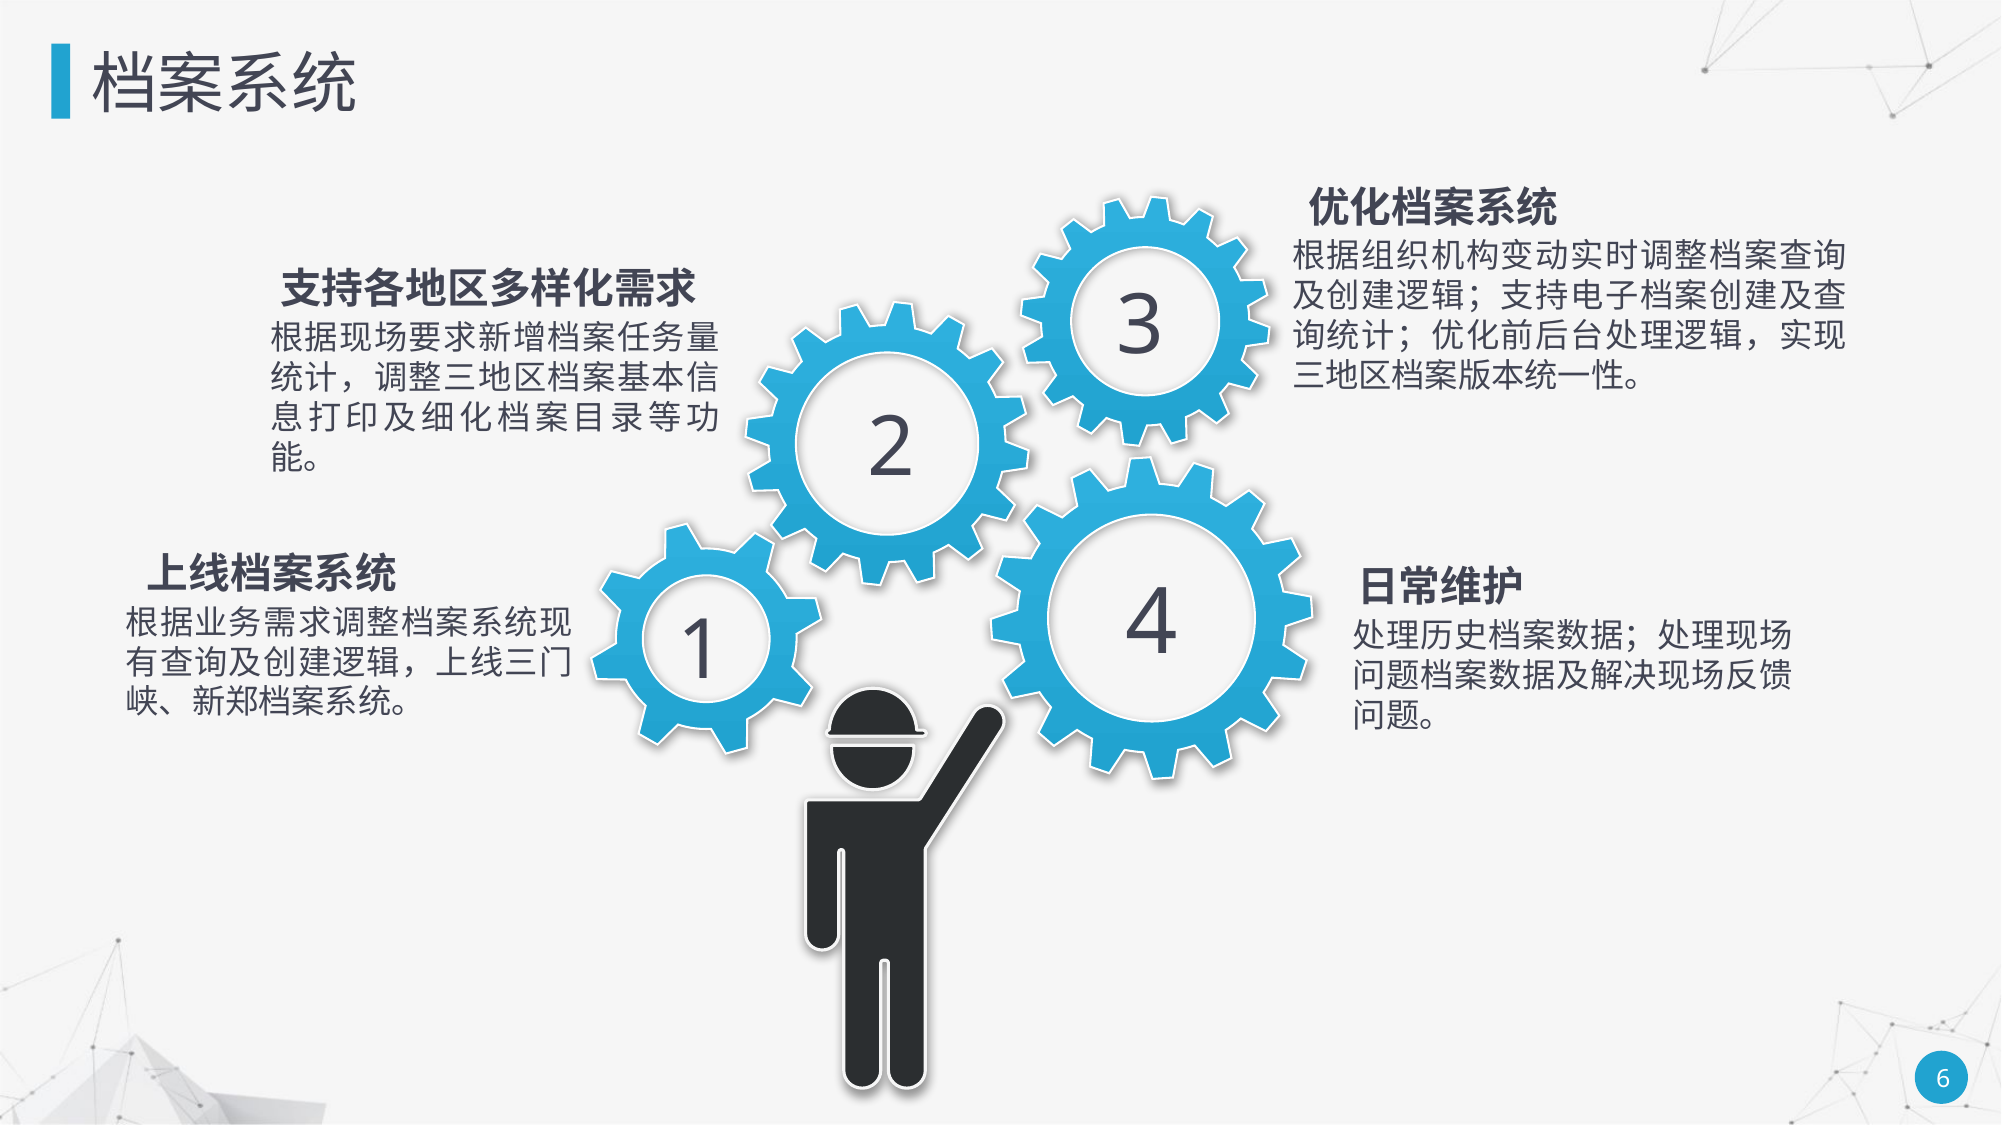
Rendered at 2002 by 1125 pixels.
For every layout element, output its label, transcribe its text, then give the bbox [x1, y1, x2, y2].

text_box 根据组织机构变动实时调整档案查询及创建逻辑；支持电子档案创建及查询统计；优化前后台处理逻辑，实现三地区档案版本统一性。 [1277, 226, 1863, 402]
text_box 根据现场要求新增档案任务量统计，调整三地区档案基本信息打印及细化档案目录等功能。 [255, 308, 735, 484]
text_box 1 [642, 588, 761, 703]
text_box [805, 687, 1007, 1089]
text_box 支持各地区多样化需求 [265, 254, 713, 308]
text_box 3 [1081, 263, 1200, 378]
text_box 优化档案系统 [1293, 172, 1685, 226]
text_box [745, 301, 1029, 586]
text_box [51, 43, 71, 119]
picture [0, 0, 2002, 1125]
text_box [990, 457, 1313, 779]
text_box 上线档案系统 [132, 539, 413, 593]
text_box 根据业务需求调整档案系统现有查询及创建逻辑，上线三门峡、新郑档案系统。 [110, 593, 588, 728]
text_box 2 [832, 385, 951, 500]
text_box [1020, 196, 1270, 446]
text_box 处理历史档案数据；处理现场问题档案数据及解决现场反馈问题。 [1338, 606, 1808, 741]
text_box 档案系统 [91, 40, 1129, 121]
text_box 日常维护 [1342, 552, 1678, 606]
text_box 4 [1092, 554, 1211, 680]
text_box [591, 523, 822, 754]
